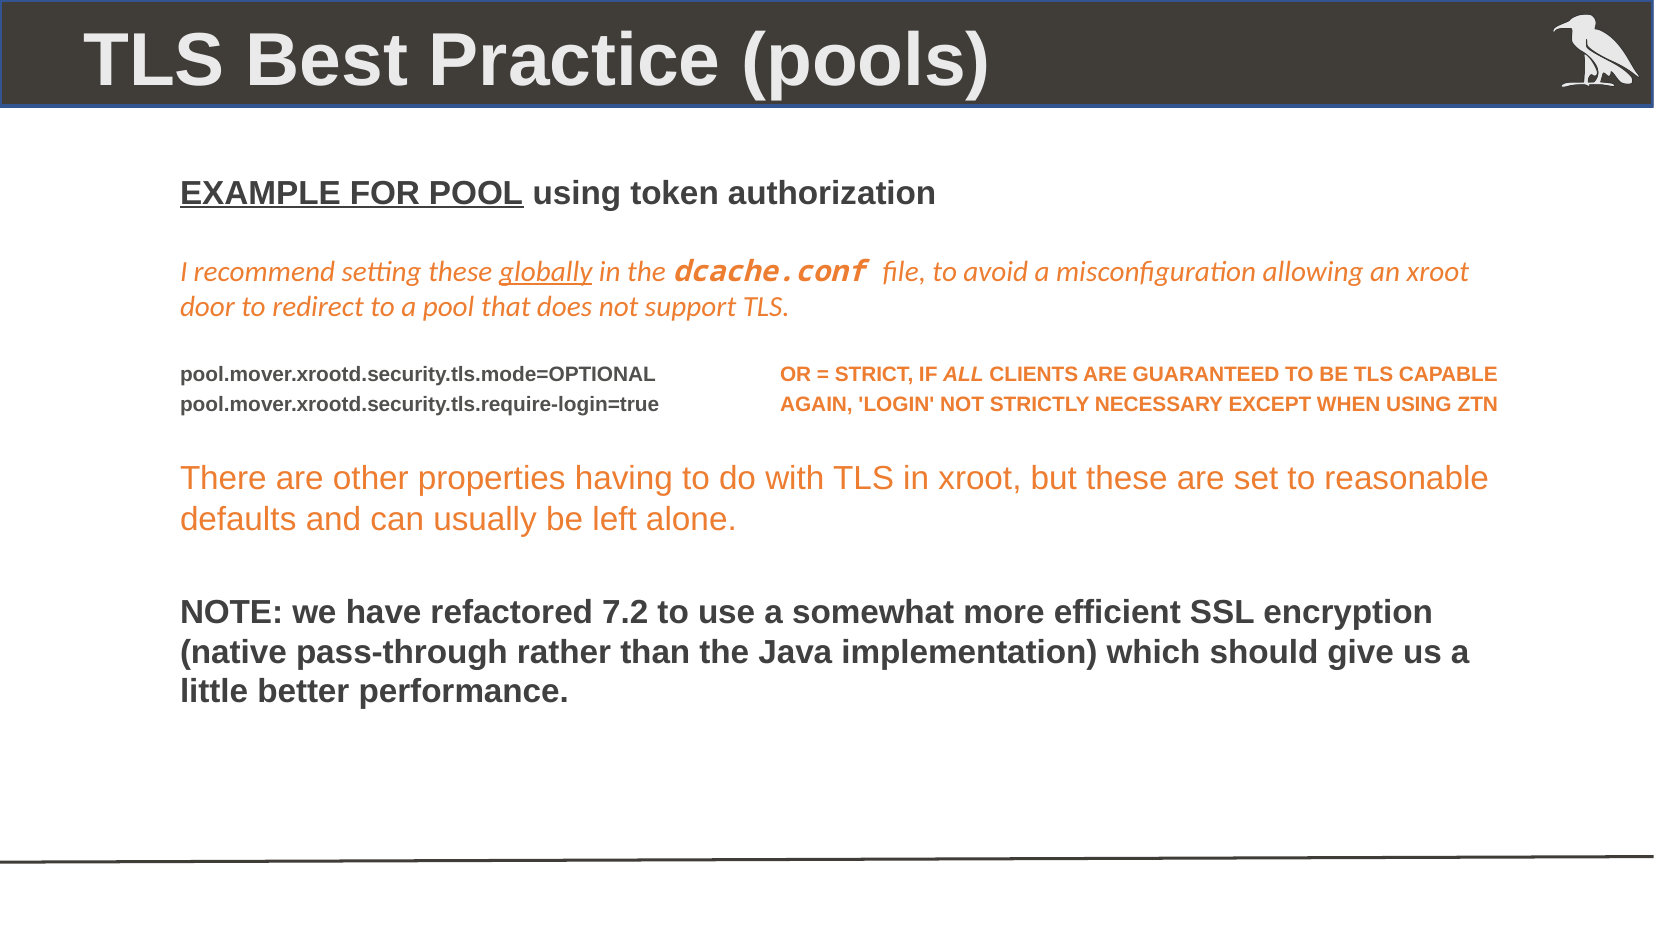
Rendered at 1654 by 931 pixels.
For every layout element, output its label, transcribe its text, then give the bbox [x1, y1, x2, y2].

picture [1553, 14, 1640, 87]
text_box EXAMPLE FOR POOL using token authorization I recommend setting these globally in the dcache.conf file, to avoid a misconfiguration allowing an xroot door to redirect to a pool that does not support TLS. pool.mover.xrootd.security.tls.mode=OPTIONAL OR = STRICT, IF ALL CLIENTS ARE GUARANTEED TO BE TLS CAPABLE pool.mover.xrootd.security.tls.require-login=true AGAIN, 'LOGIN' NOT STRICTLY NECESSARY EXCEPT WHEN USING ZTN There are other properties having to do with TLS in xroot, but these are set to reasonable defaults and can usually be left alone. NOTE: we have refactored 7.2 to use a somewhat more efficient SSL encryption (native pass-through rather than the Java implementation) which should give us a little better performance. [99, 163, 1525, 805]
title TLS Best Practice (pools) [83, 10, 1492, 101]
